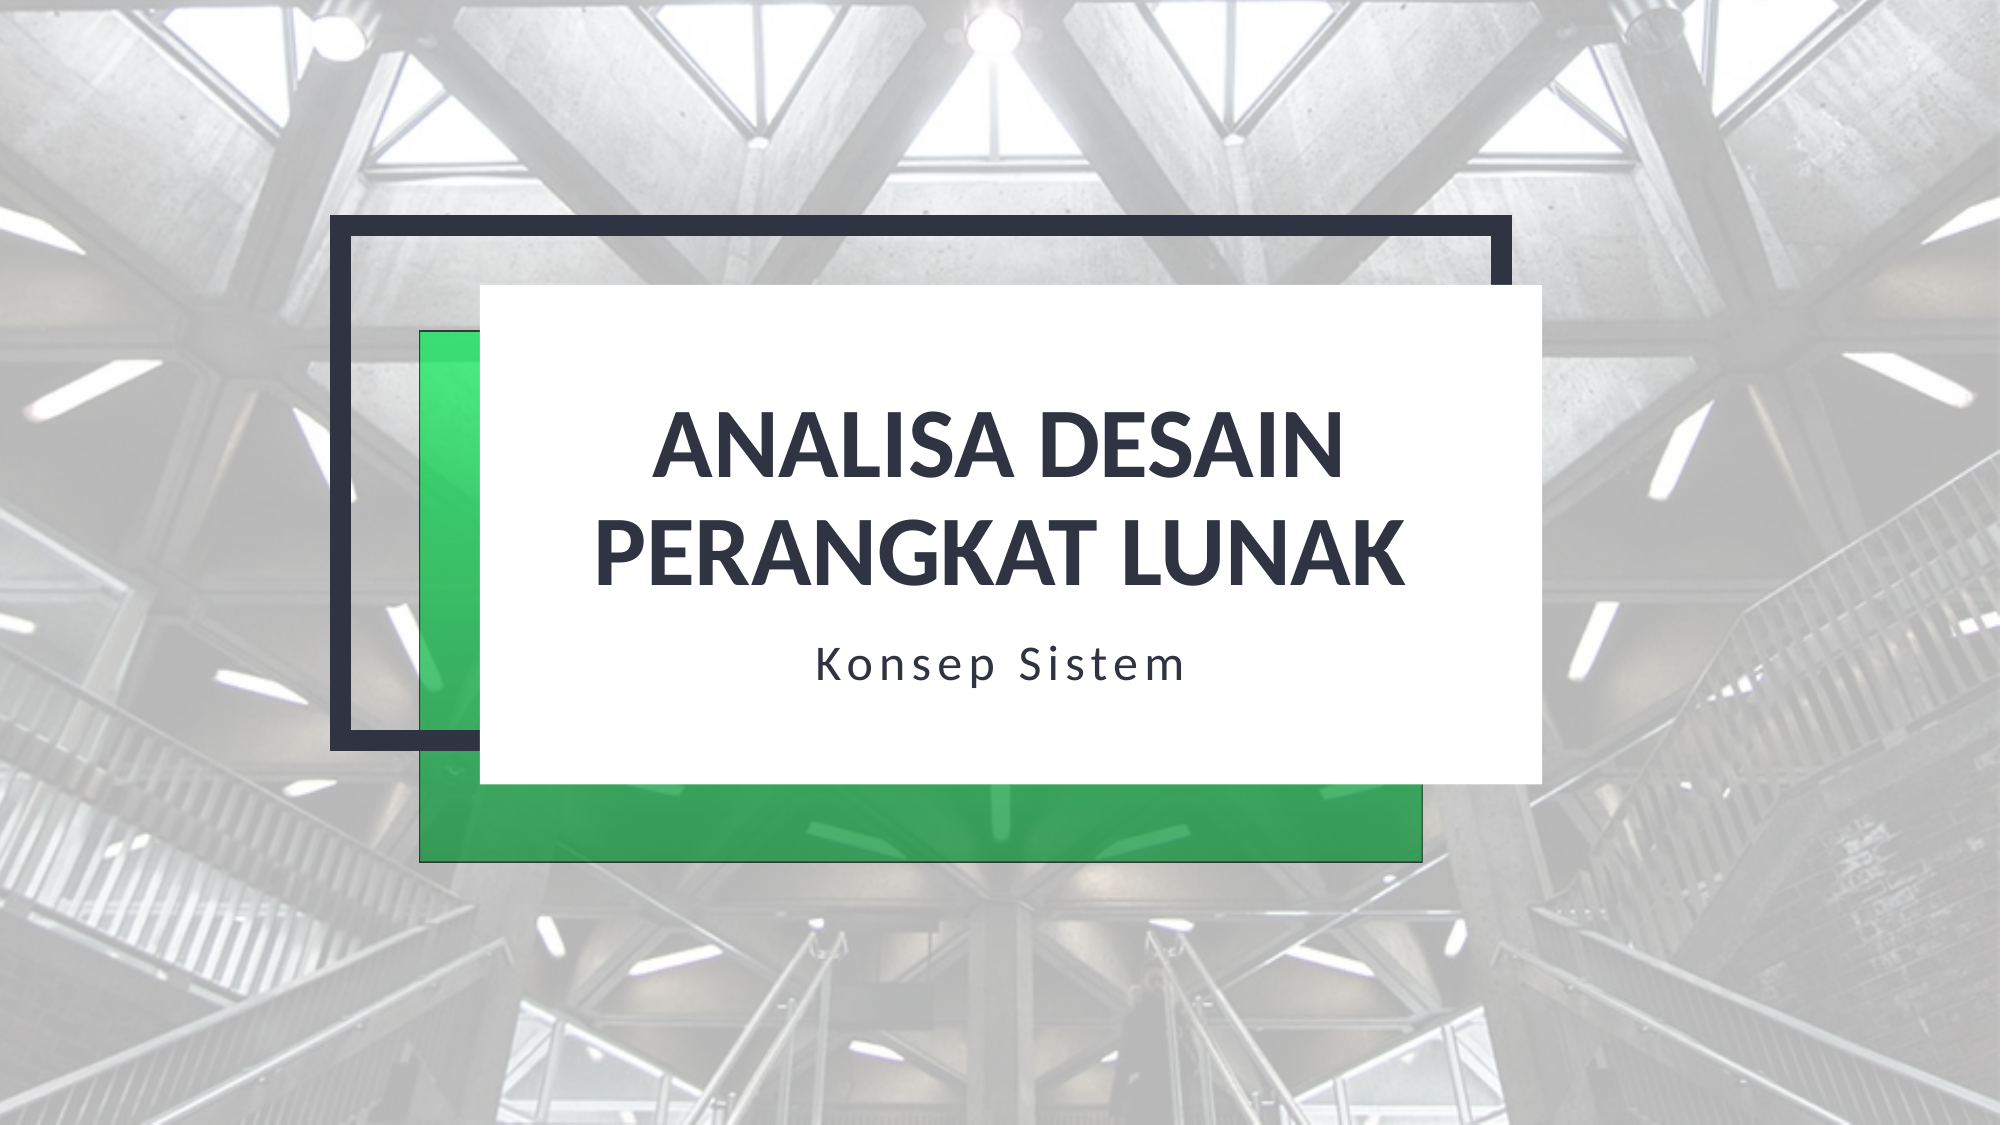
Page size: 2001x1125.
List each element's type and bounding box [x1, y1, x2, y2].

picture [0, 0, 2000, 1125]
text_box [340, 225, 1543, 863]
